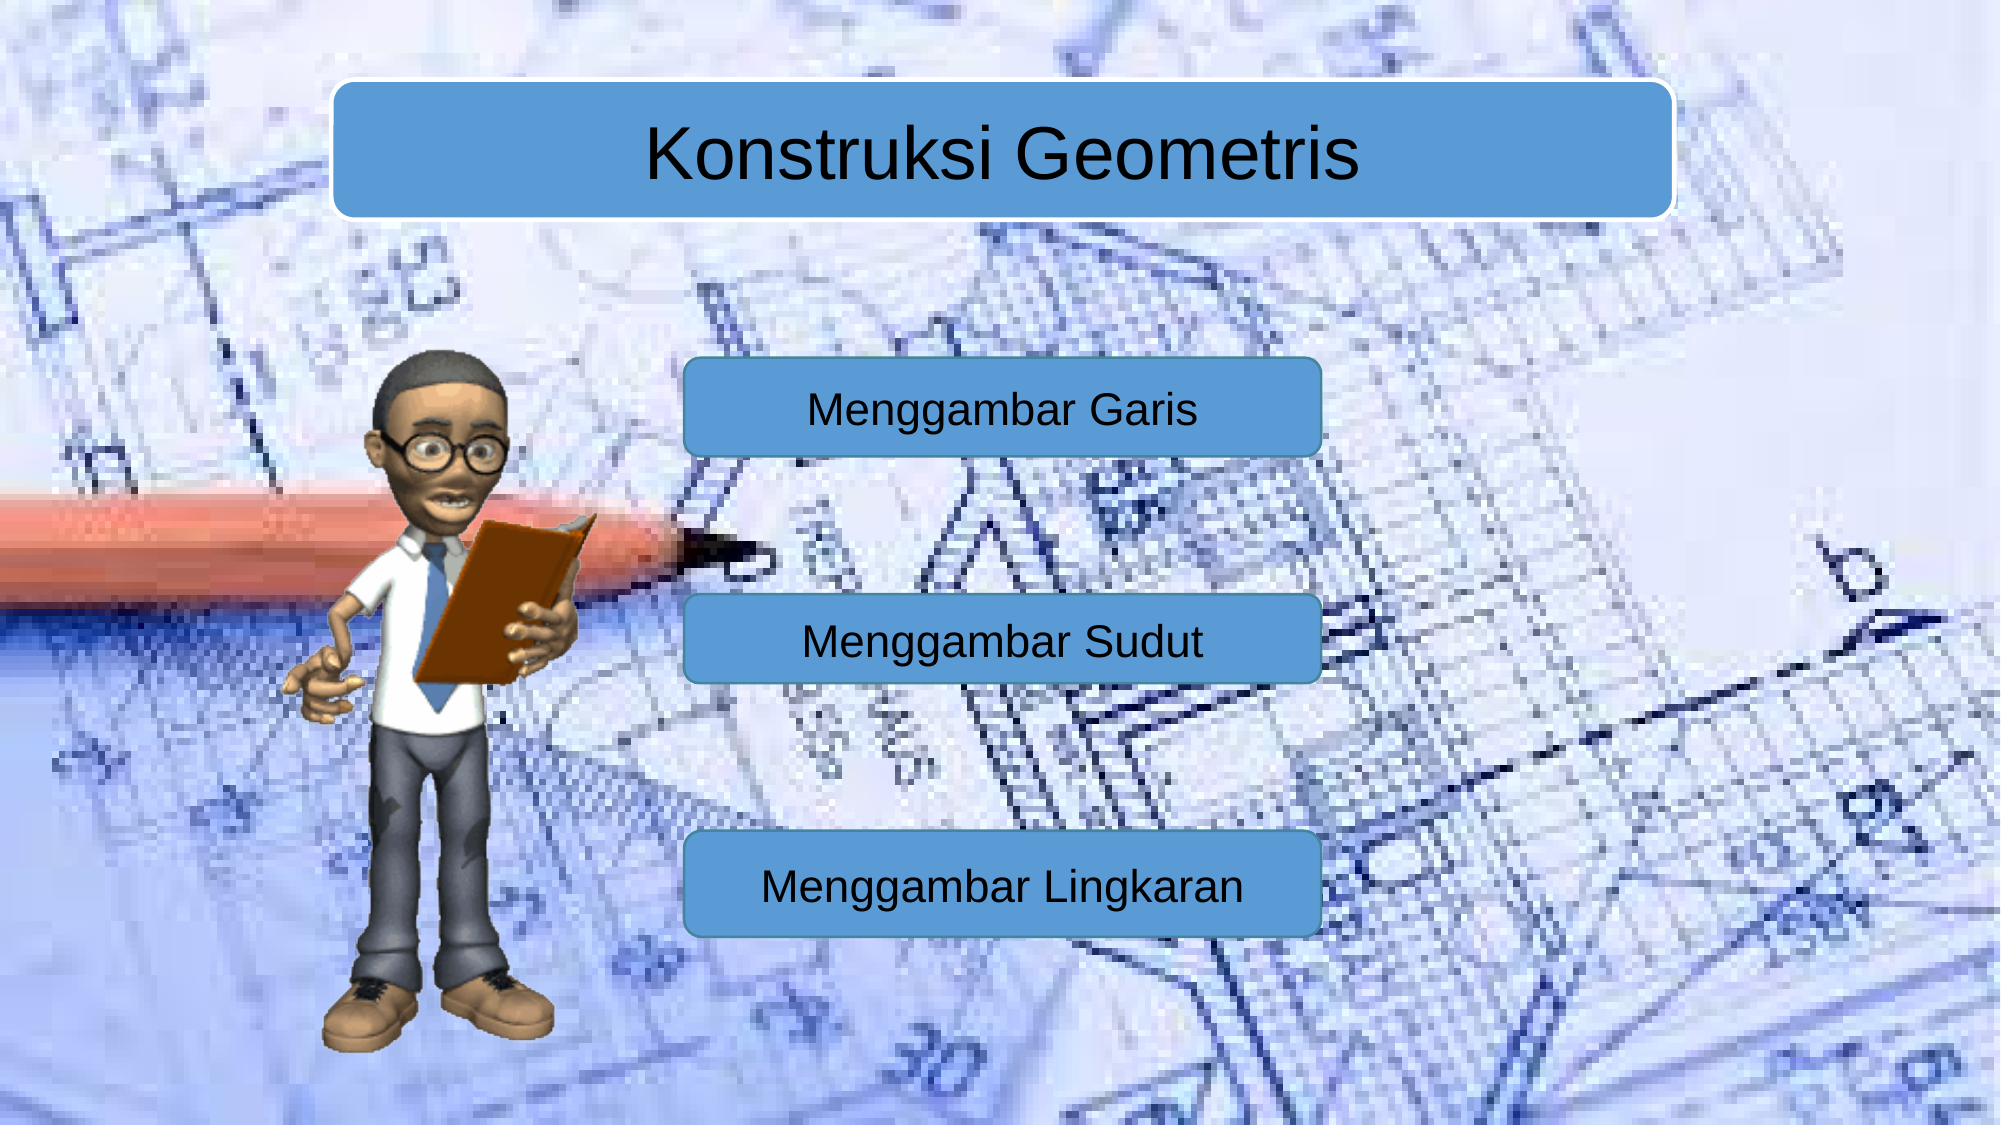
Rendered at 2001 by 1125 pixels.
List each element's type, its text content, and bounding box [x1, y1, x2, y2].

text_box Menggambar Garis [685, 356, 1323, 458]
text_box Konstruksi Geometris [328, 77, 1677, 223]
text_box Menggambar Lingkaran [685, 829, 1323, 939]
picture [0, 0, 2001, 1125]
text_box Menggambar Sudut [685, 592, 1323, 685]
